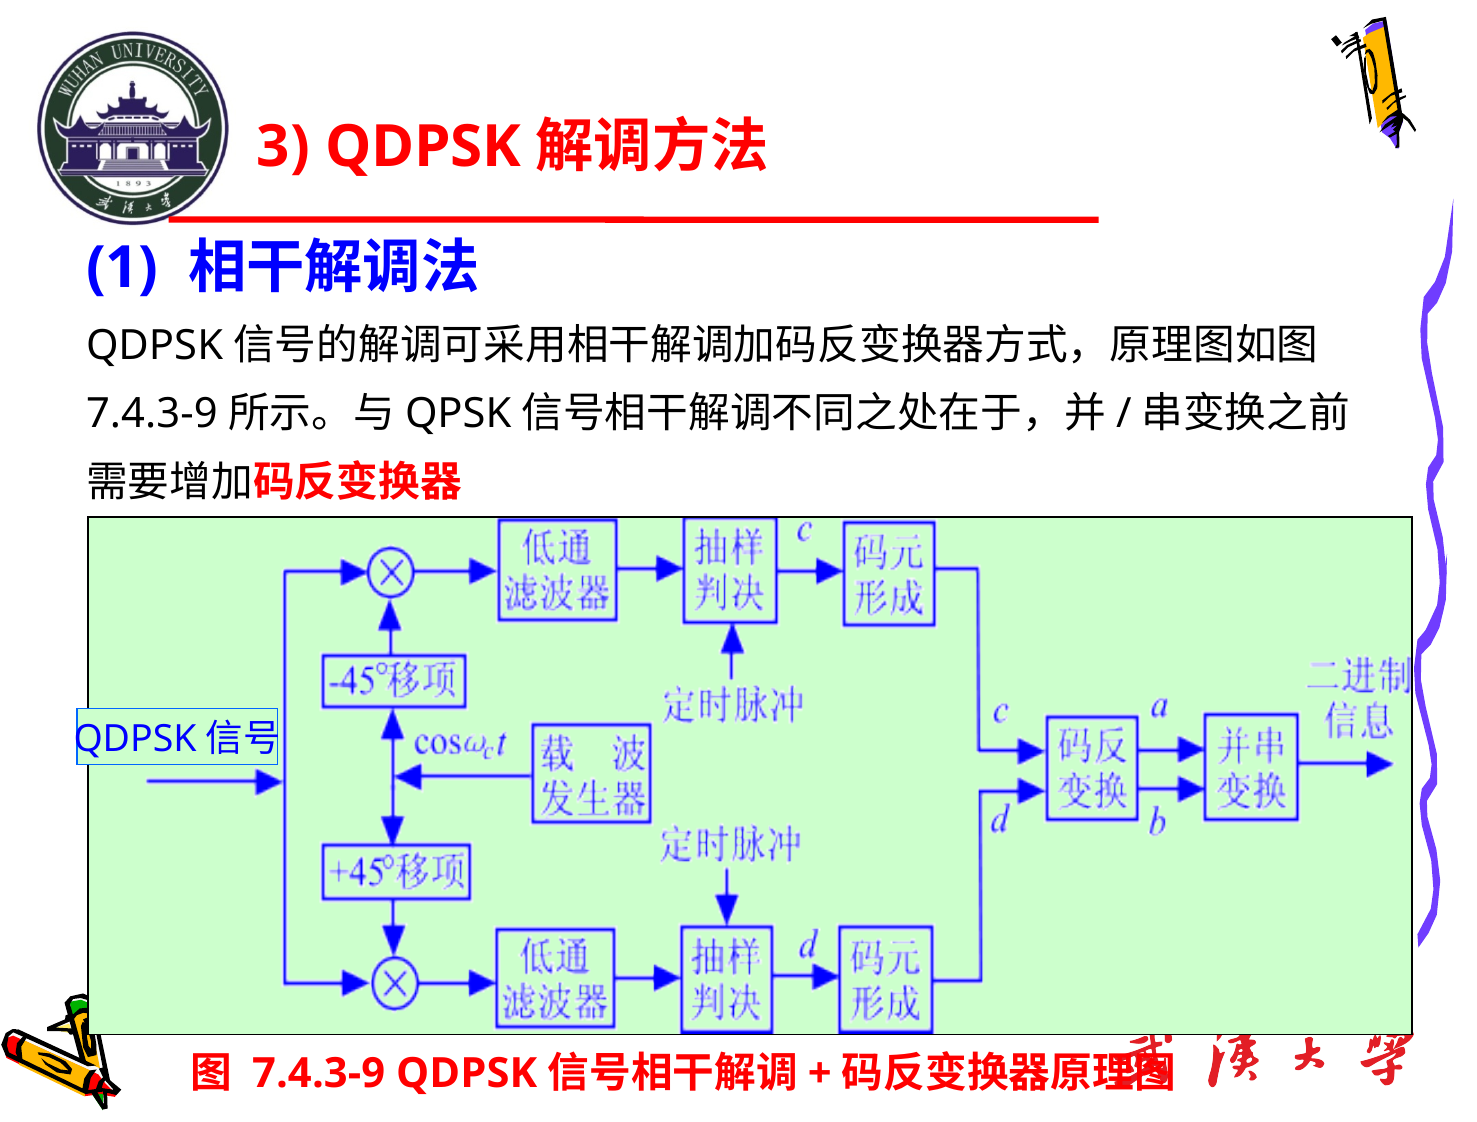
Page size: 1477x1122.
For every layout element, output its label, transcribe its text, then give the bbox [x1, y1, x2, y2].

text_box 图 7.4.3-9 QDPSK信号相干解调+码反变换器原理图 [176, 1041, 1251, 1104]
picture [5, 0, 260, 257]
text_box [76, 517, 1412, 1034]
text_box (1) 相干解调法 QDPSK信号的解调可采用相干解调加码反变换器方式，原理图如图7.4.3-9所示。与QPSK信号相干解调不同之处在于，并/串变换之前需要增加码反变换器 [71, 222, 1396, 513]
picture [1110, 1013, 1448, 1091]
text_box 3) QDPSK解调方法 [242, 100, 833, 185]
